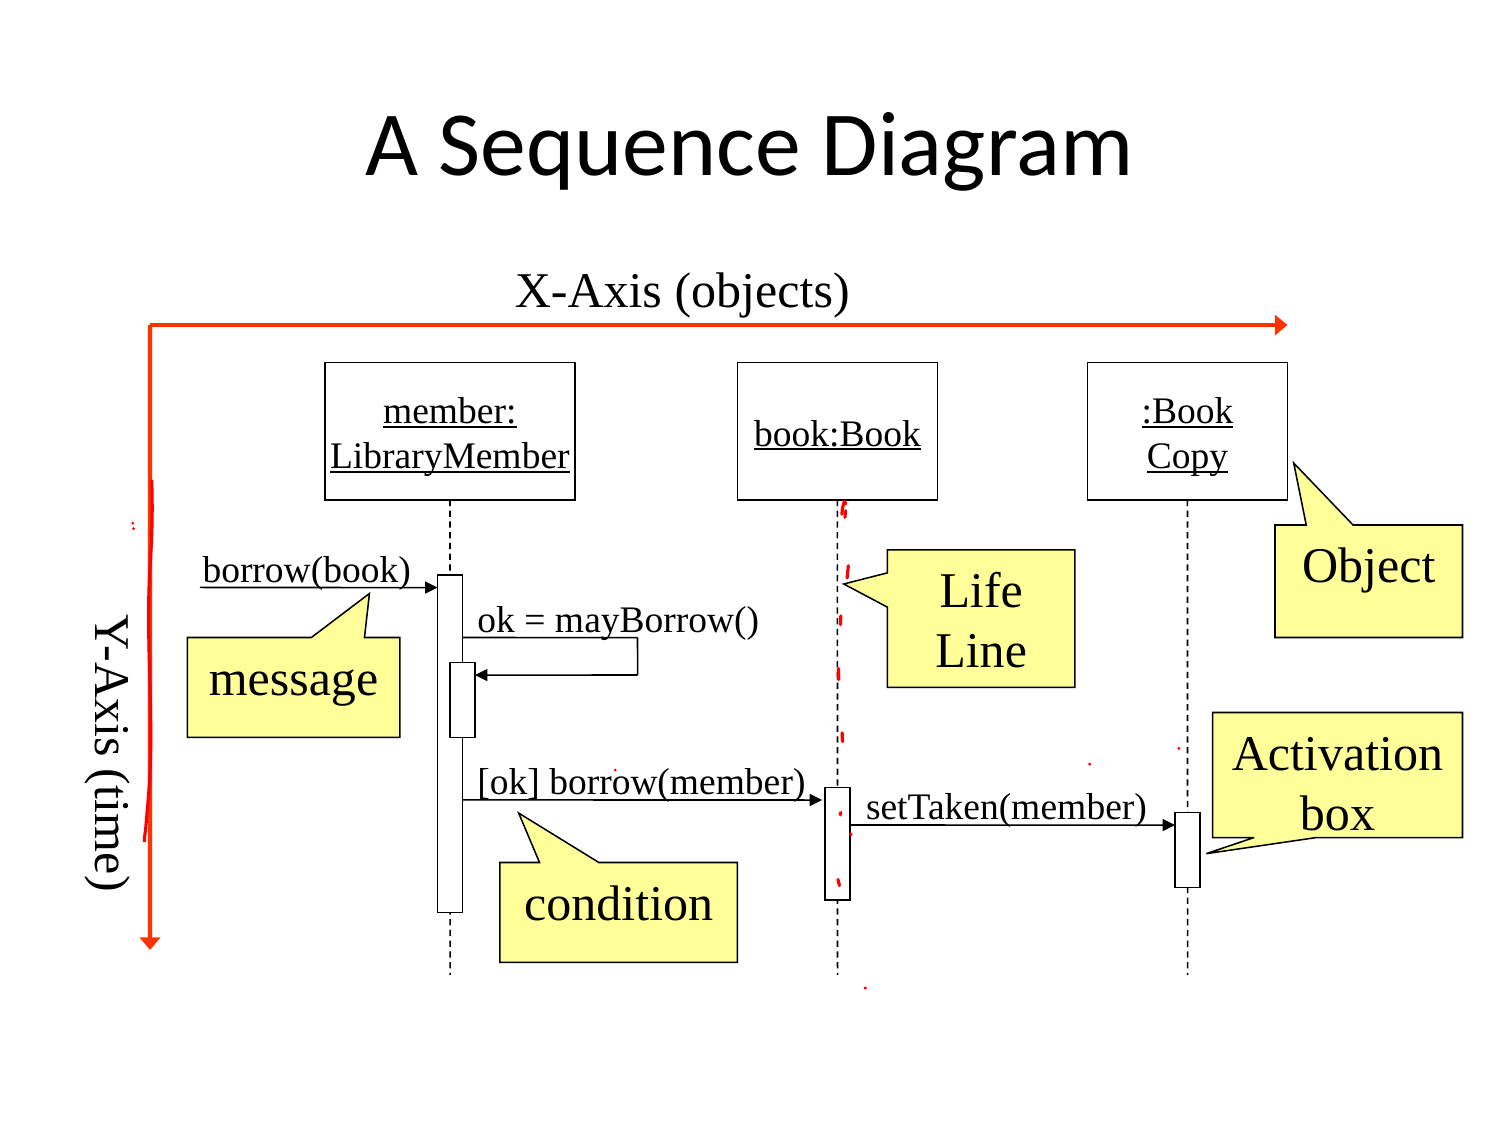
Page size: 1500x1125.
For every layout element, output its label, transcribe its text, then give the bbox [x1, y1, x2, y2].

text_box message [187, 606, 400, 738]
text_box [187, 537, 438, 598]
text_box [462, 749, 823, 811]
text_box member: LibraryMember [324, 362, 575, 500]
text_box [449, 587, 775, 738]
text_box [849, 774, 1176, 836]
text_box Y-Axis (time) [62, 600, 153, 897]
title A Sequence Diagram [74, 44, 1426, 233]
text_box Object [1291, 463, 1463, 638]
text_box condition [499, 819, 732, 963]
text_box Life Line [941, 549, 1075, 688]
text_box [1087, 362, 1288, 976]
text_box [737, 362, 938, 976]
text_box [151, 314, 1288, 336]
text_box [437, 575, 463, 913]
text_box Activation box [1291, 712, 1463, 842]
text_box X-Axis (objects) [499, 249, 865, 325]
text_box [139, 897, 161, 950]
